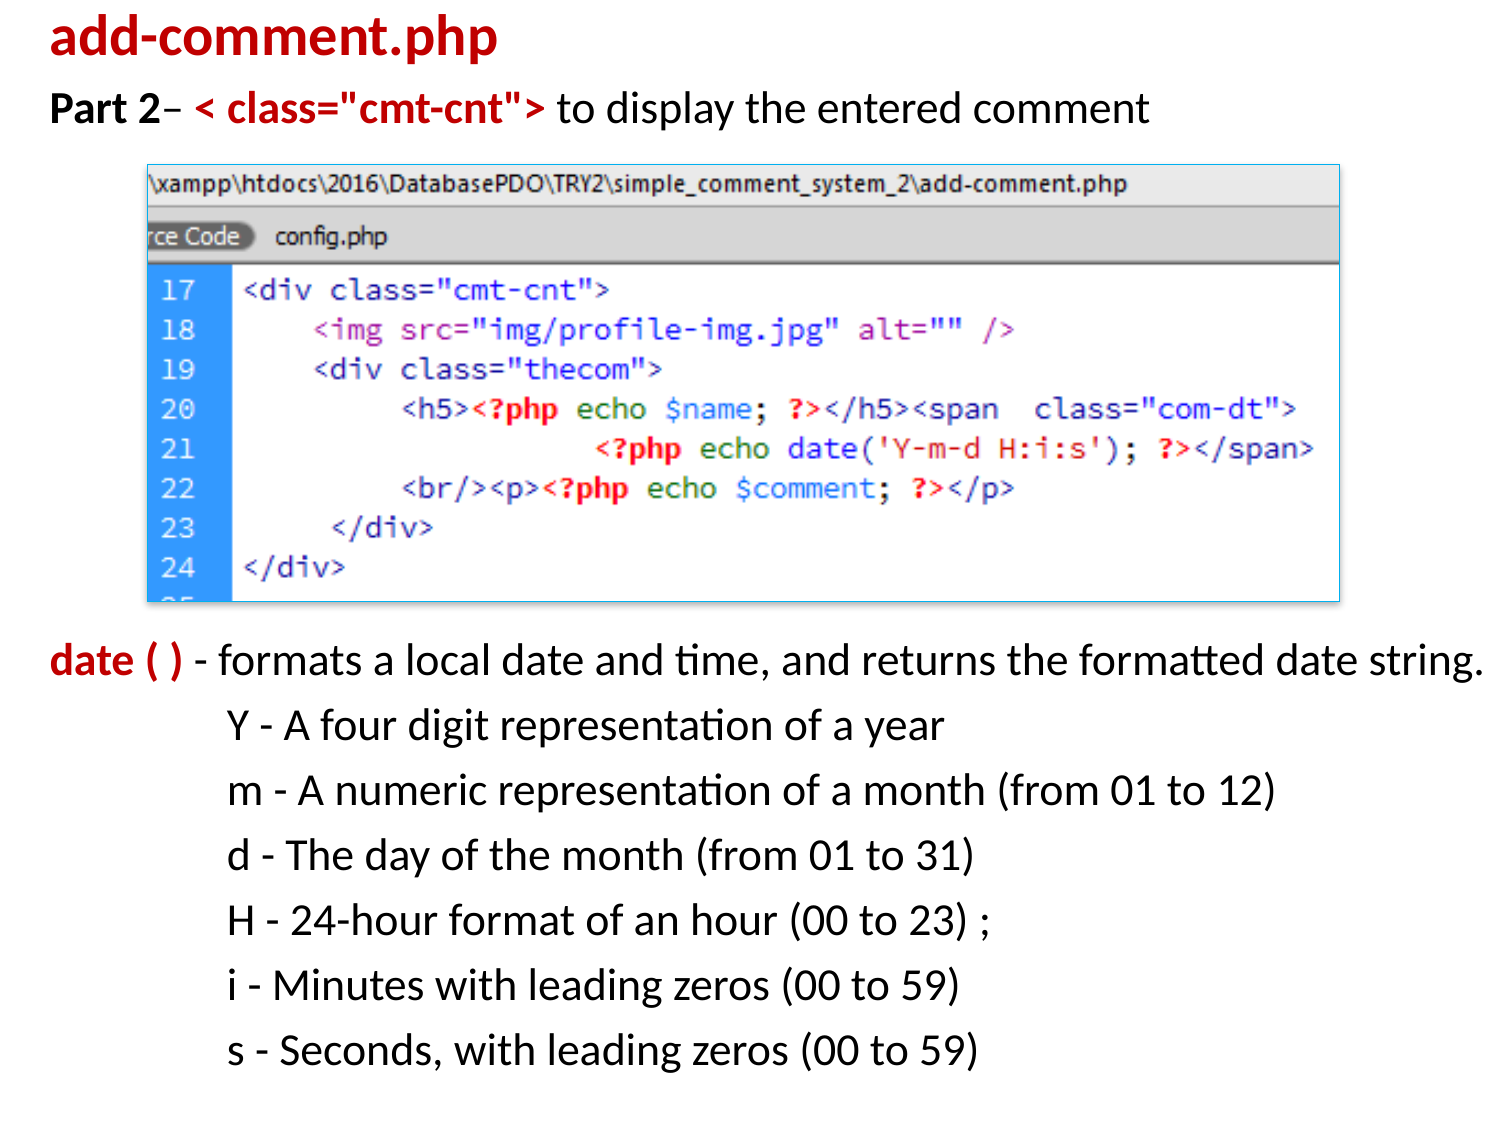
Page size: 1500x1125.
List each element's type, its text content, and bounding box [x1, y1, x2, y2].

list add-comment.php Part 2– < class="cmt-cnt"> to display the entered comment date ( ) - formats a local date and time, and returns the formatted date string. Y - A four digit representation of a year m - A numeric representation of a month (from 01 to 12) d - The day of the month (from 01 to 31) H - 24-hour format of an hour (00 to 23) ; i - Minutes with leading zeros (00 to 59) s - Seconds, with leading zeros (00 to 59) [34, 0, 1500, 1125]
picture [149, 166, 1338, 600]
